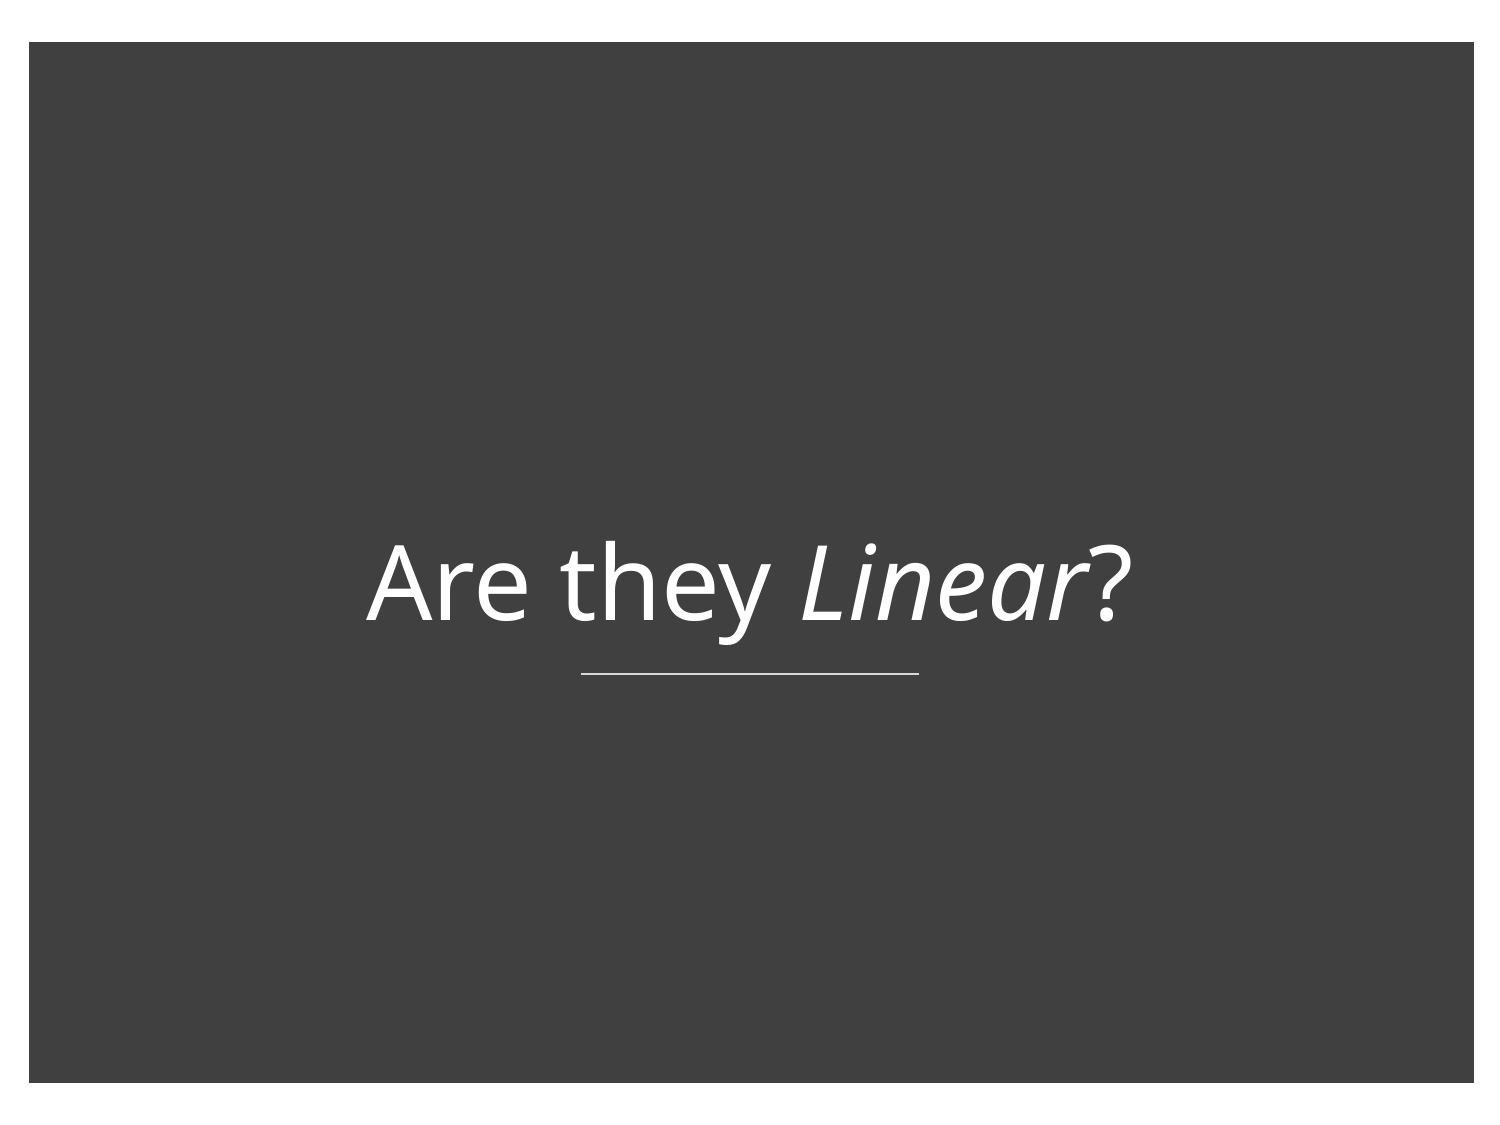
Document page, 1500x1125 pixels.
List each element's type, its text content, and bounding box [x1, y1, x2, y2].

text_box [39, 52, 1464, 1073]
text_box [0, 0, 1500, 1125]
title Are they Linear? [187, 184, 1313, 650]
